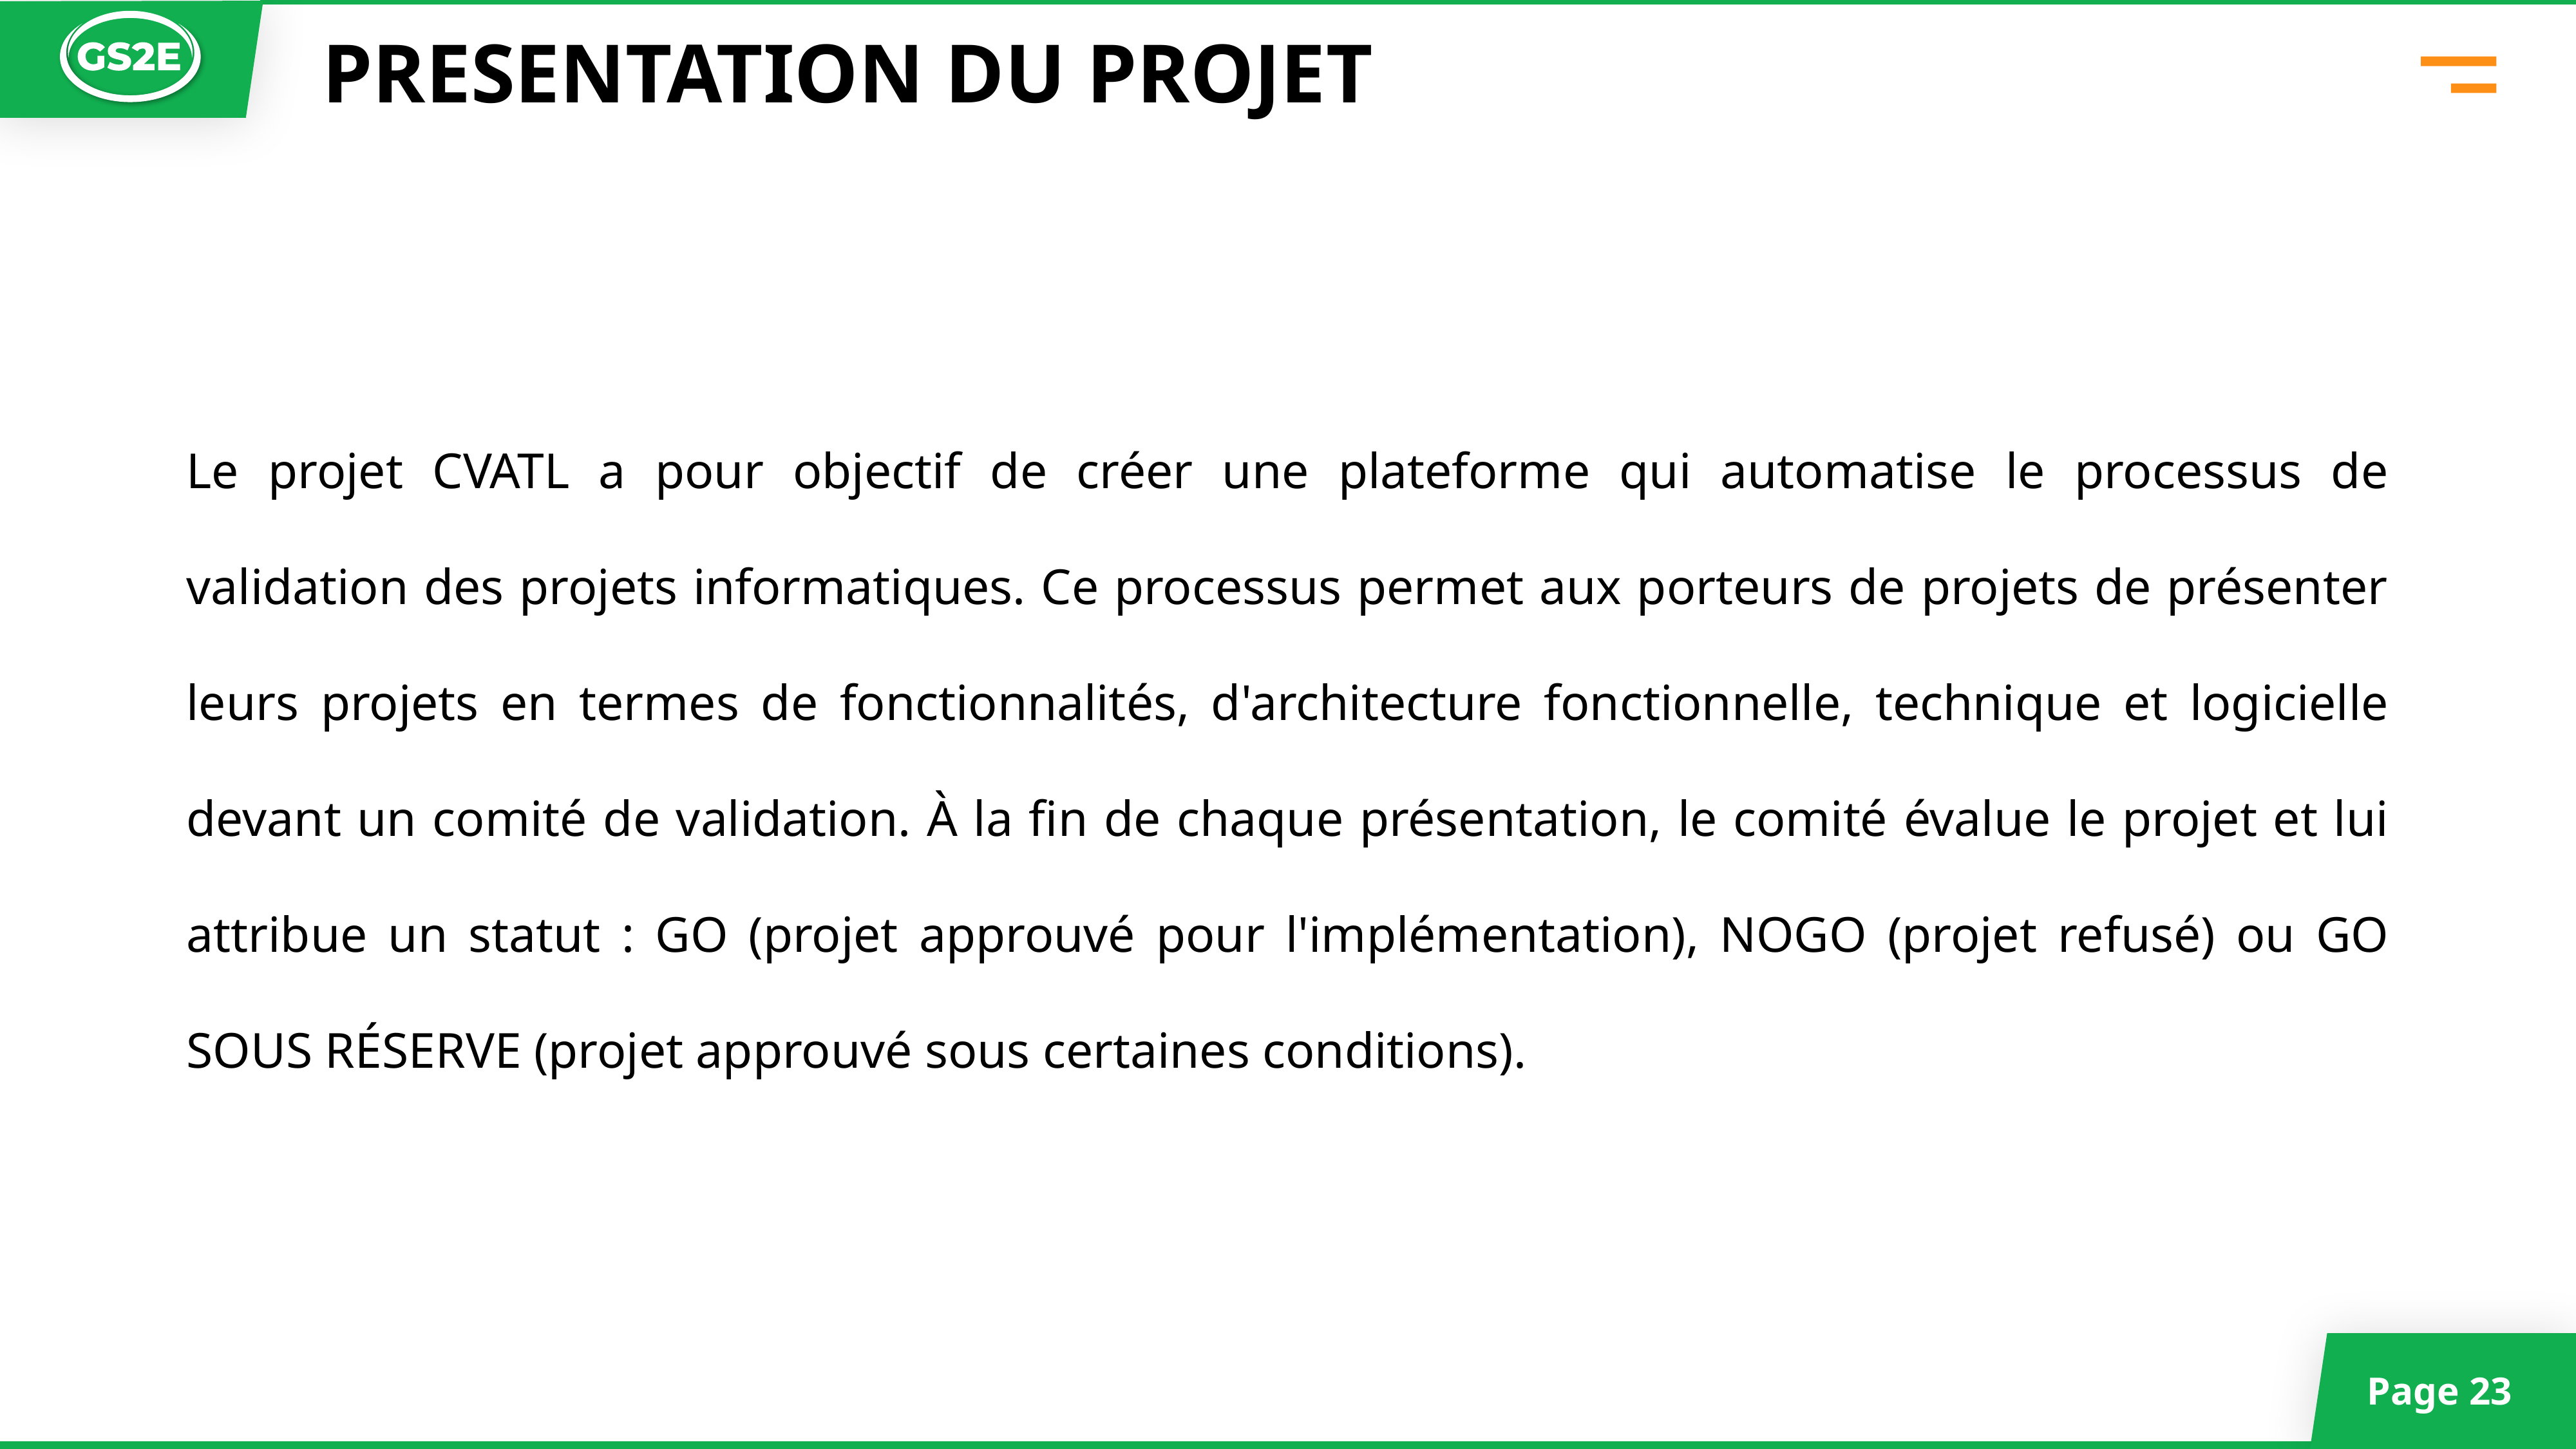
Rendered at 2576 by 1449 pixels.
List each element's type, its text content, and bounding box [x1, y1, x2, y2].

text_box Le projet CVATL a pour objectif de créer une plateforme qui automatise le processus de validation des projets informatiques. Ce processus permet aux porteurs de projets de présenter leurs projets en termes de fonctionnalités, d'architecture fonctionnelle, technique et logicielle devant un comité de validation. À la fin de chaque présentation, le comité évalue le projet et lui attribue un statut : GO (projet approuvé pour l'implémentation), NOGO (projet refusé) ou GO SOUS RÉSERVE (projet approuvé sous certaines conditions). [176, 377, 2399, 1083]
text_box PRESENTATION DU PROJET [322, 22, 2576, 119]
